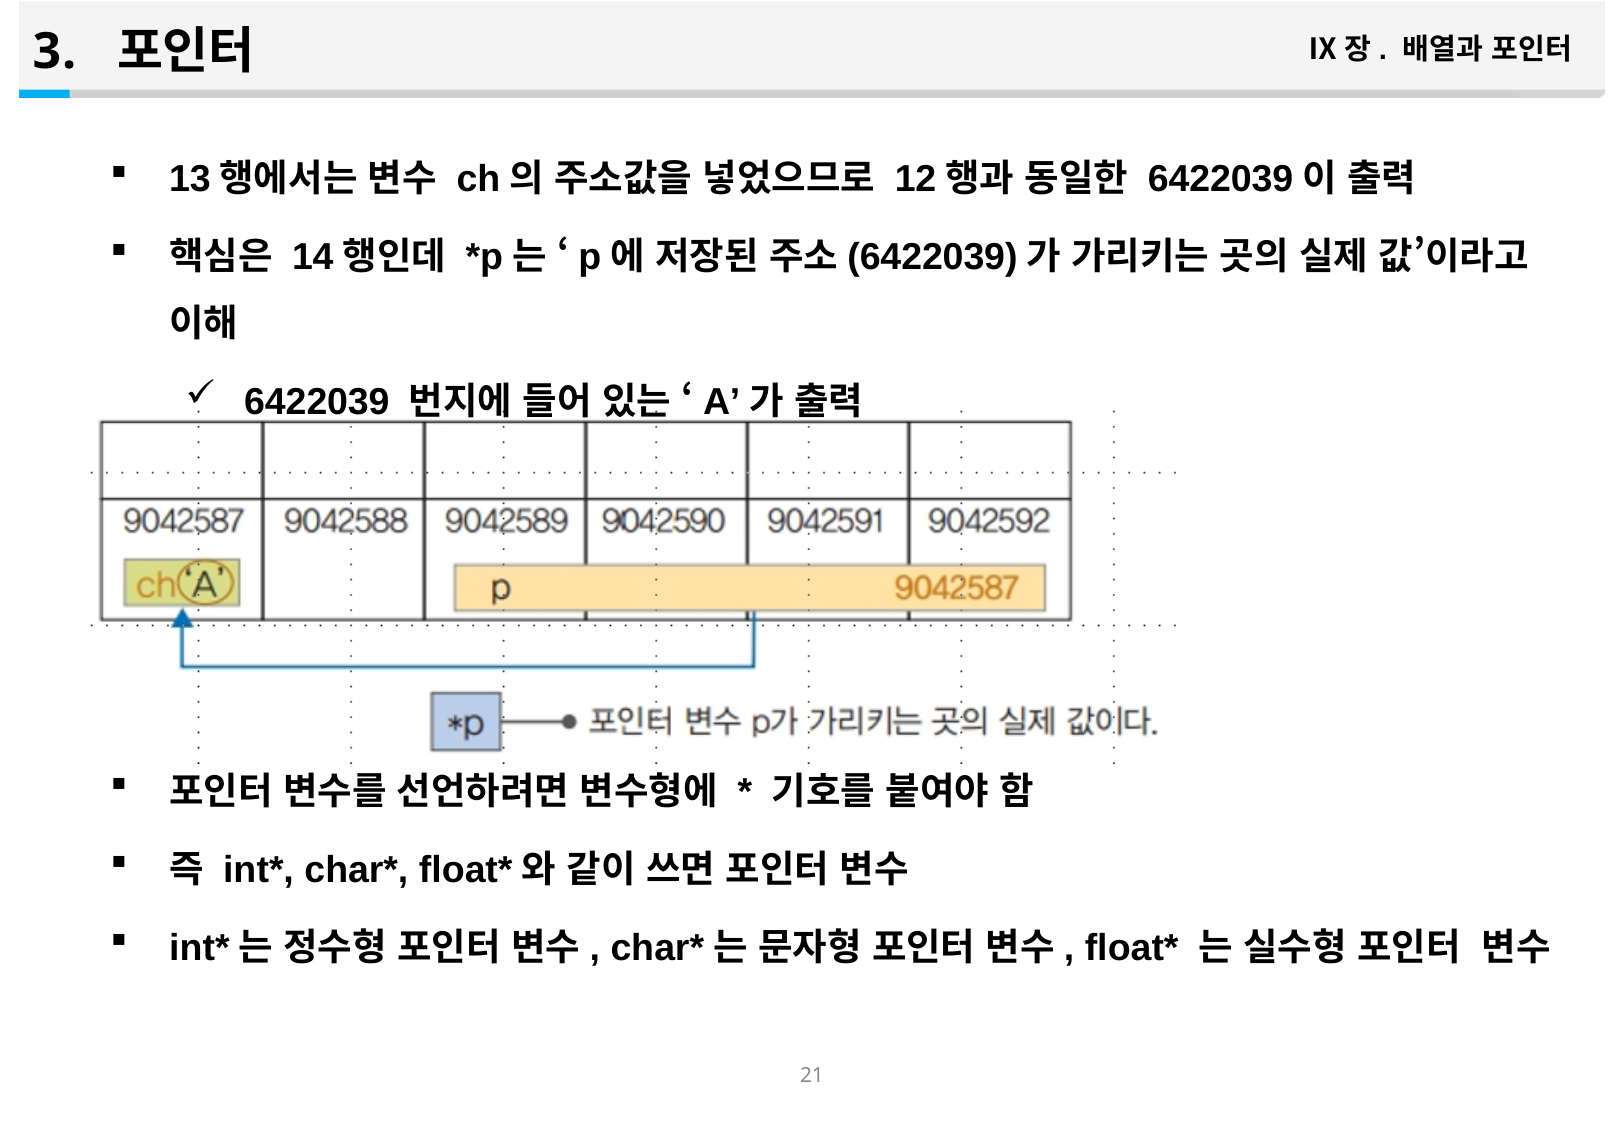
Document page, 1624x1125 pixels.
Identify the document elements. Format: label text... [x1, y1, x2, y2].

slide_number 20 [622, 1045, 1002, 1106]
list 포인터 [17, 11, 1167, 85]
picture [19, 1, 1605, 98]
picture [79, 404, 1179, 764]
text_box Ⅸ장. 배열과 포인터 [1293, 22, 1596, 73]
text_box 13행에서는 변수 ch의 주소값을 넣었으므로 12행과 동일한 6422039이 출력 핵심은 14행인데 *p는 ‘p에 저장된 주소(6422039)가 가리키는 곳의 실제 값’이라고 이해 6422039 번지에 들어 있는 ‘A’가 출력 포인터 변수를 선언하려면 변수형에 * 기호를 붙여야 함 즉 int*, char*, float*와 같이 쓰면 포인터 변수 int*는 정수형 포인터 변수, char*는 문자형 포인터 변수, float* 는 실수형 포인터 변수 [20, 124, 1602, 975]
